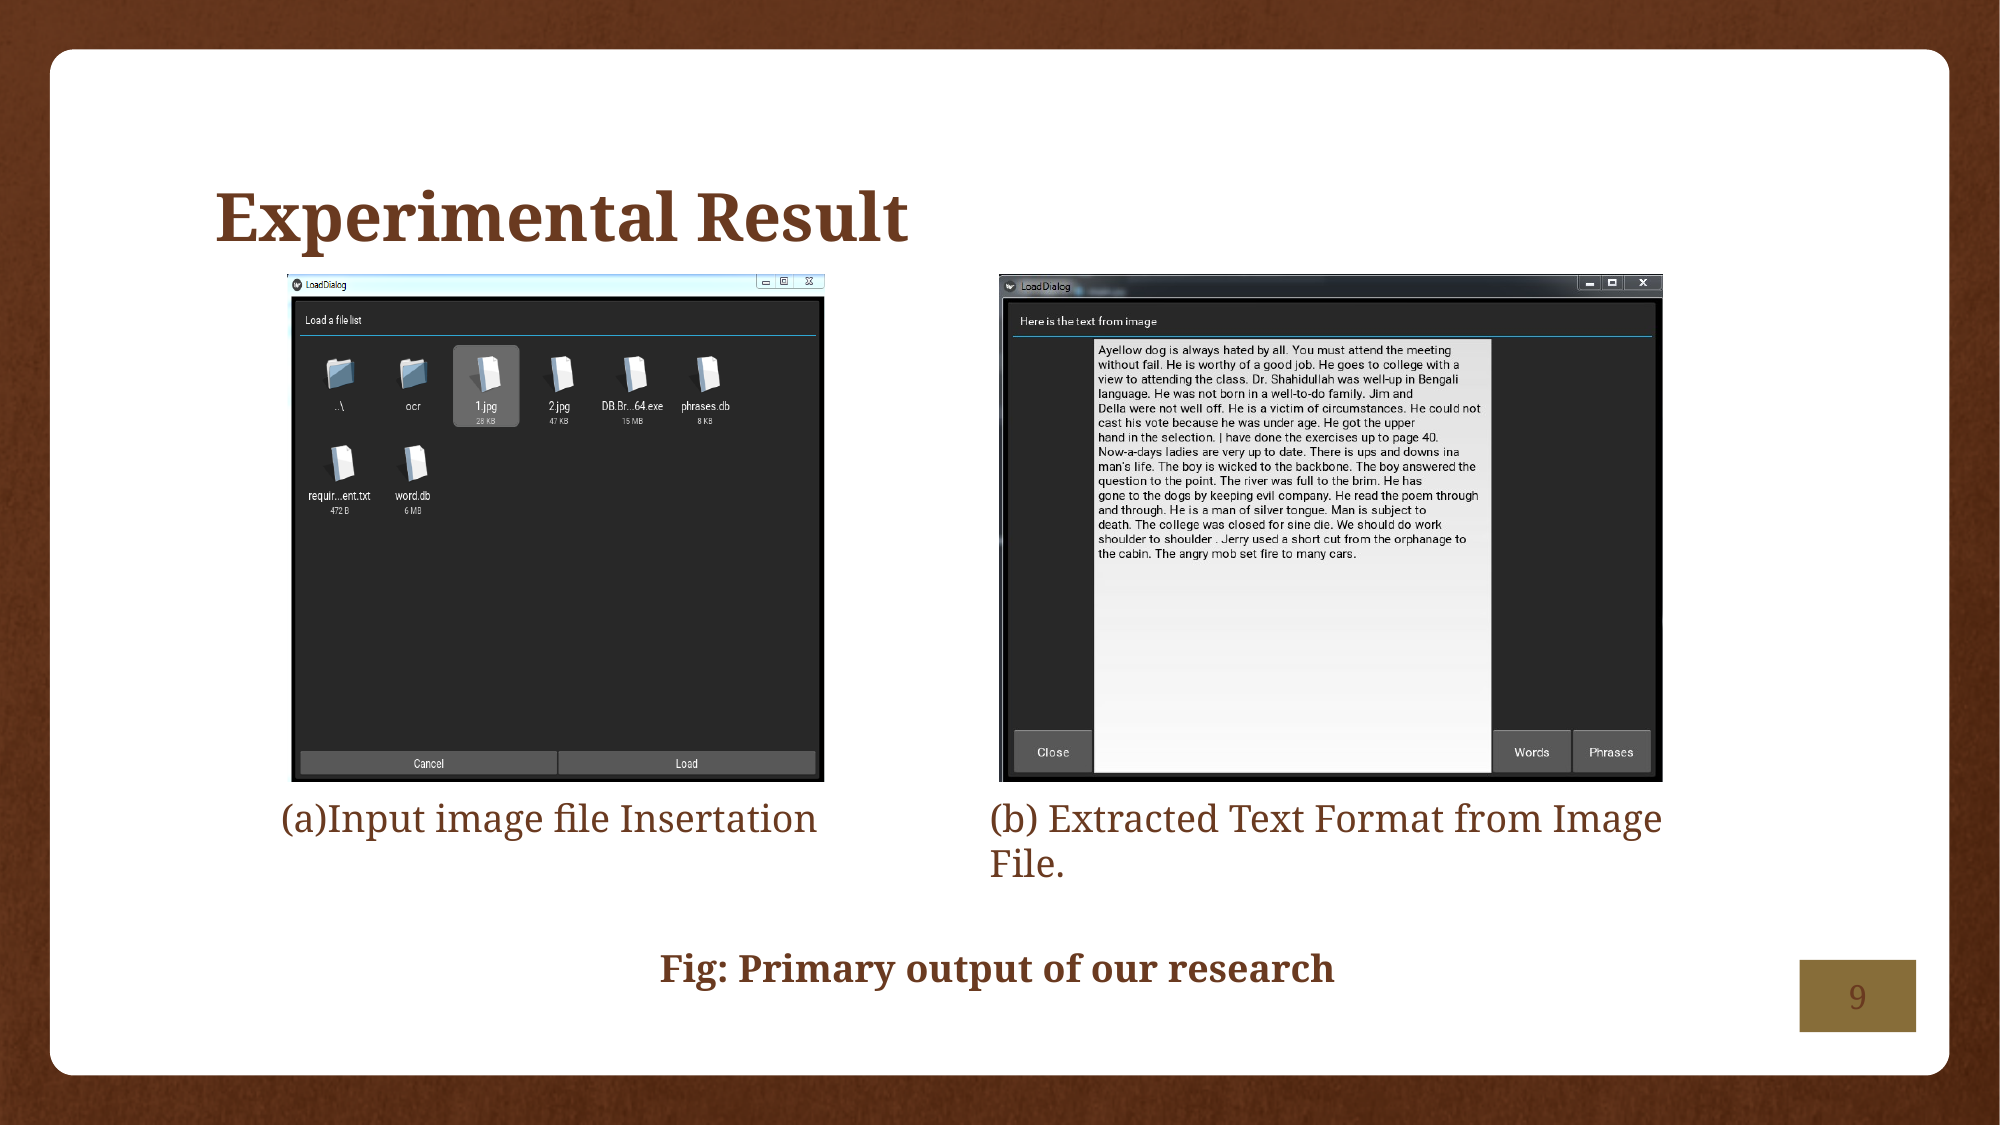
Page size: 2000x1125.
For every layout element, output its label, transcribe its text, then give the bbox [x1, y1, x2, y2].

picture [999, 274, 1663, 782]
text_box (a)Input image file Insertation [249, 787, 850, 848]
title Experimental Result [199, 70, 1800, 263]
text_box Fig: Primary output of our research [599, 937, 1396, 998]
text_box (b) Extracted Text Format from Image File. [974, 787, 1700, 893]
slide_number 9 [1799, 959, 1917, 1033]
picture [287, 274, 825, 782]
